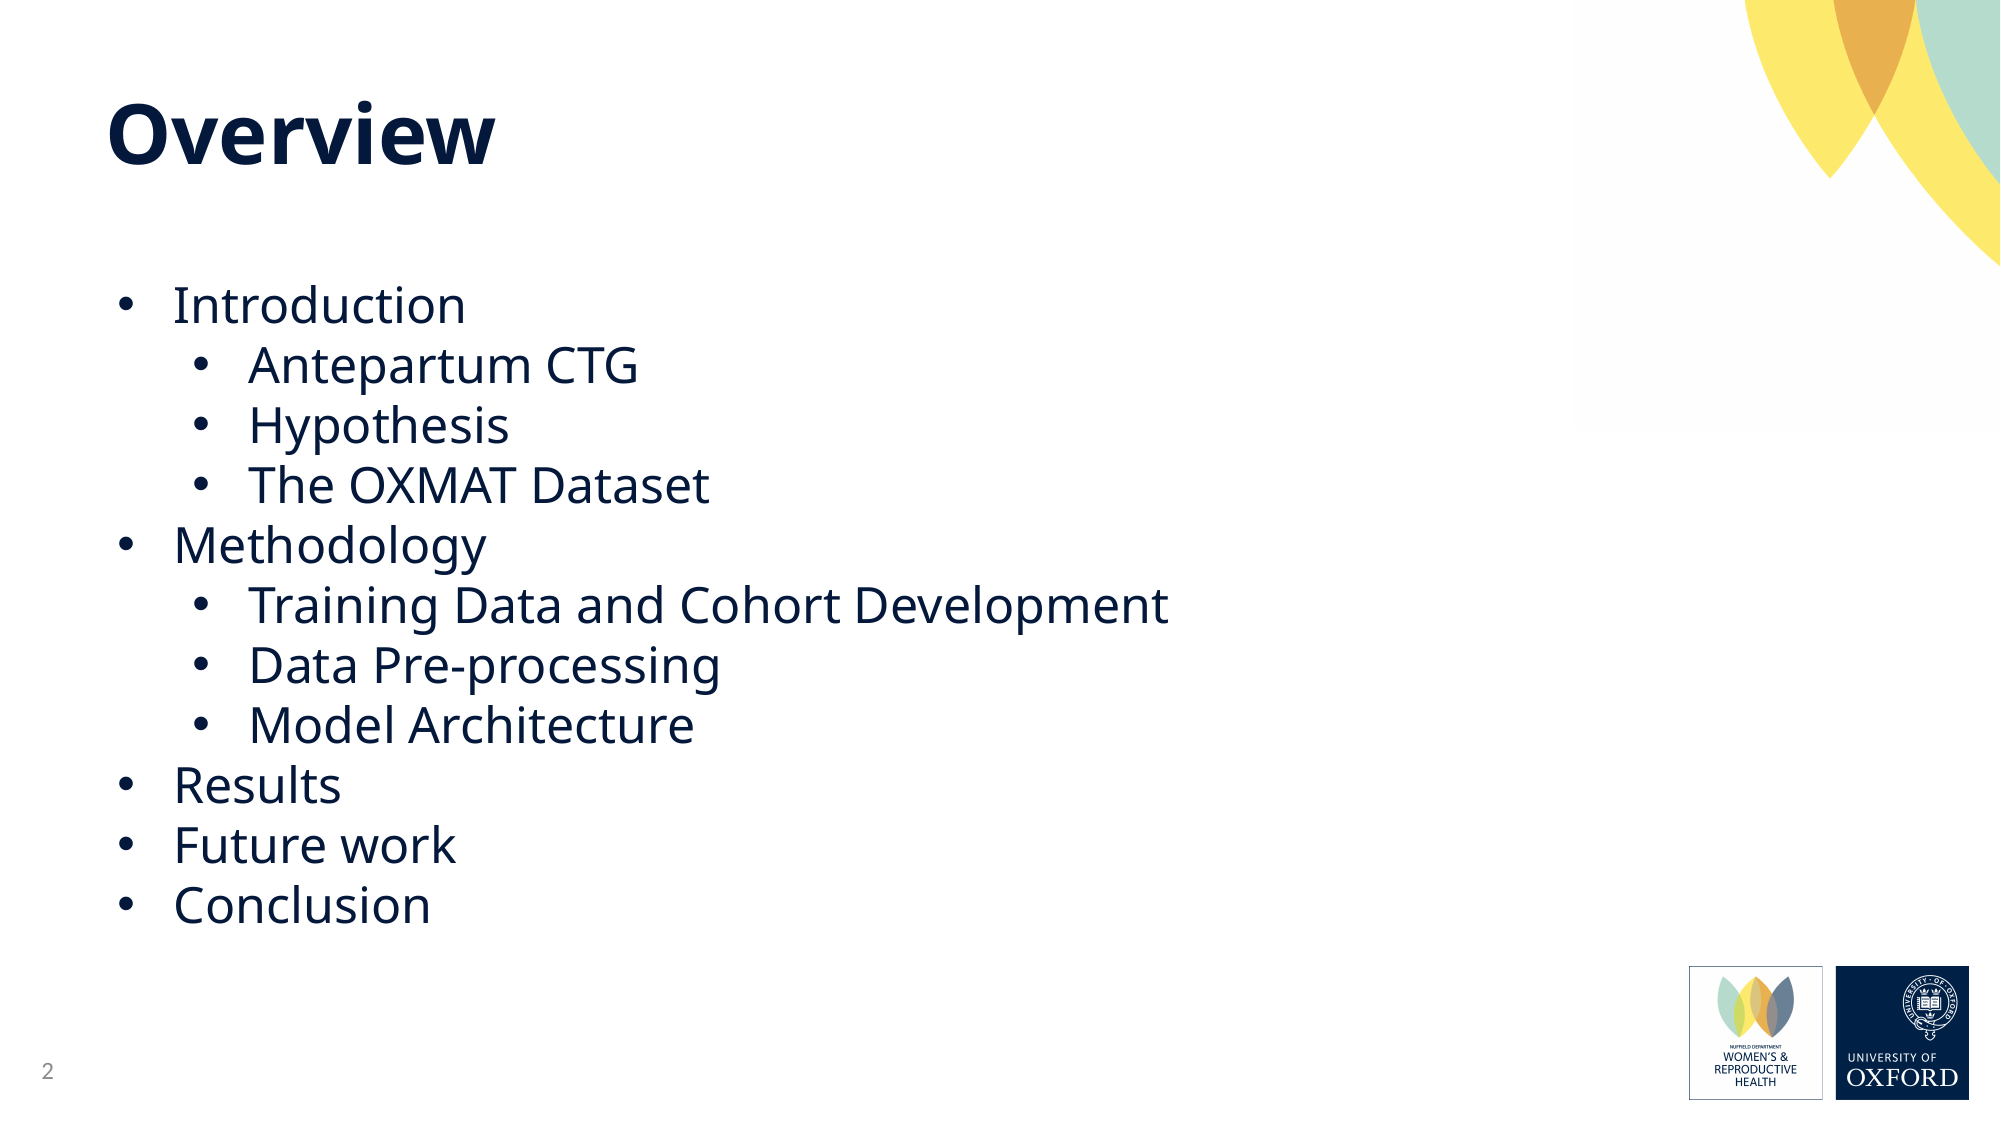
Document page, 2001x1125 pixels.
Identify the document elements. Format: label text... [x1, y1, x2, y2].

text_box Introduction Antepartum CTG Hypothesis The OXMAT Dataset Methodology Training Data and Cohort Development Data Pre-processing Model Architecture Results Future work Conclusion [102, 265, 1907, 941]
slide_number 2 [26, 1039, 113, 1100]
picture [1572, 0, 2001, 430]
text_box Overview [90, 73, 1674, 189]
picture [1689, 966, 1969, 1100]
